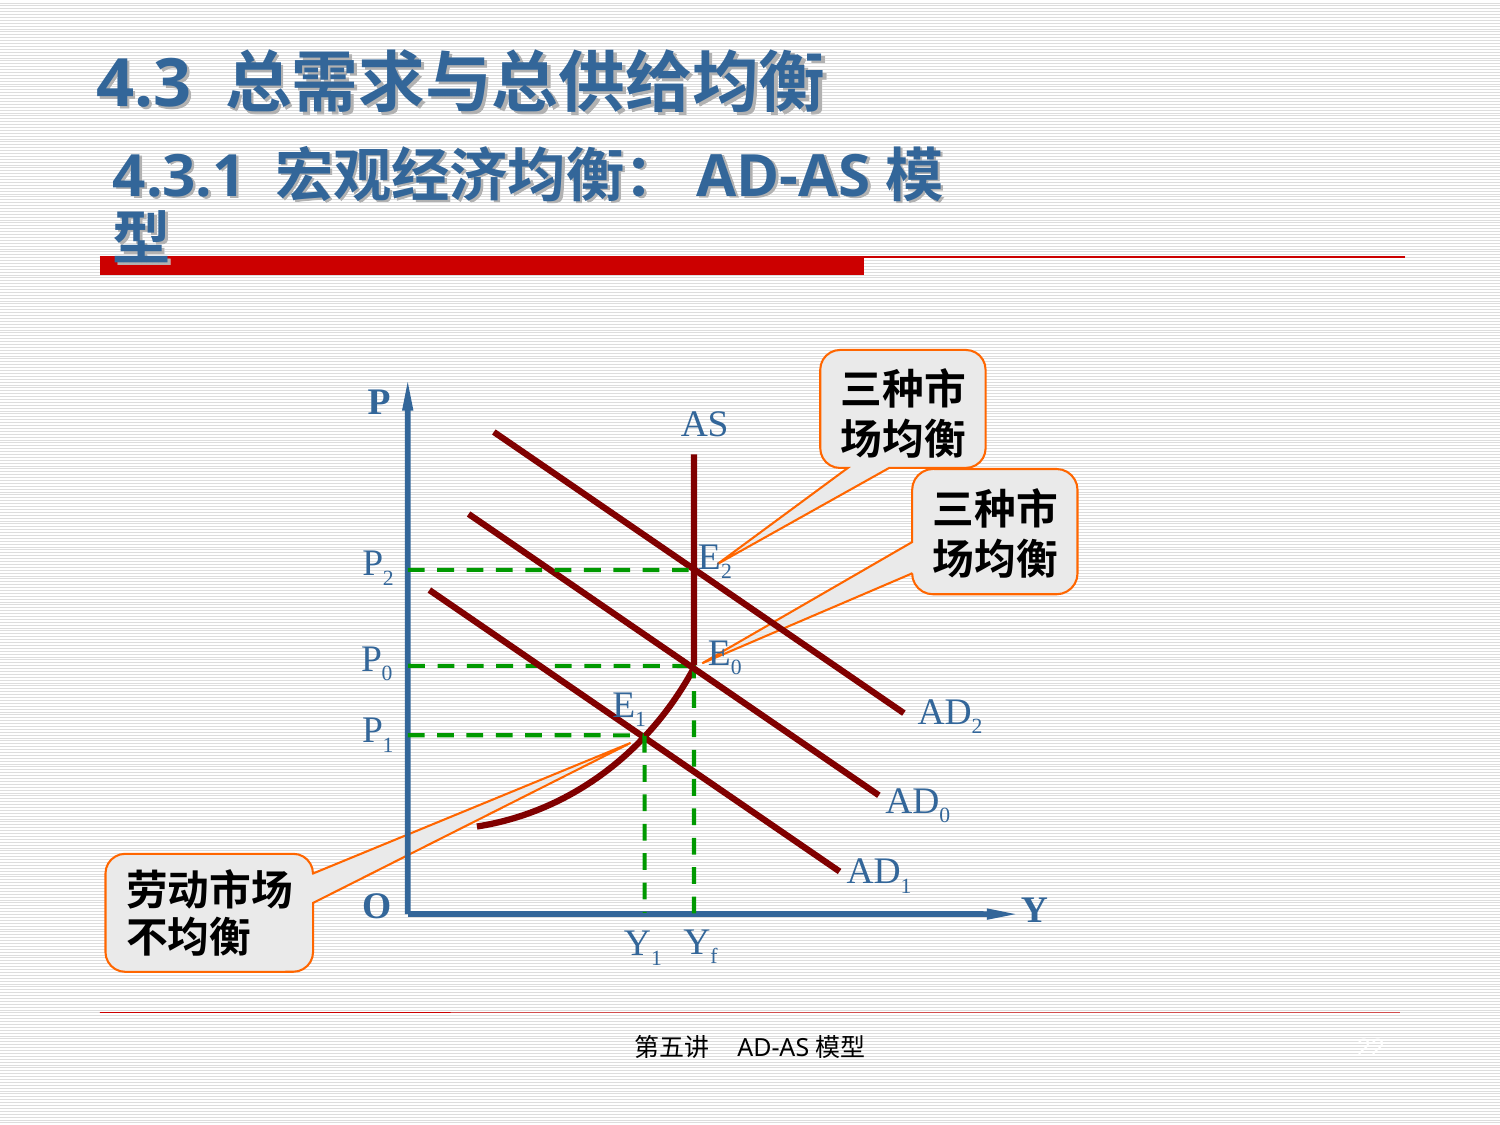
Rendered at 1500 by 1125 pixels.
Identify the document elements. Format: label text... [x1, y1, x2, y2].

text_box 劳动市场不均衡 [105, 853, 351, 972]
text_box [357, 375, 1070, 978]
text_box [359, 431, 1005, 748]
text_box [358, 589, 923, 980]
slide_number 22 [1074, 1024, 1401, 1103]
text_box 4.3.1 宏观经济均衡：AD-AS模型 [98, 173, 1008, 245]
text_box 4.3 总需求与总供给均衡 [39, 43, 898, 132]
text_box 三种市场均衡 [820, 349, 986, 374]
footer 第五讲 AD-AS模型 [512, 1024, 988, 1103]
text_box 三种市场均衡 [1073, 477, 1078, 587]
